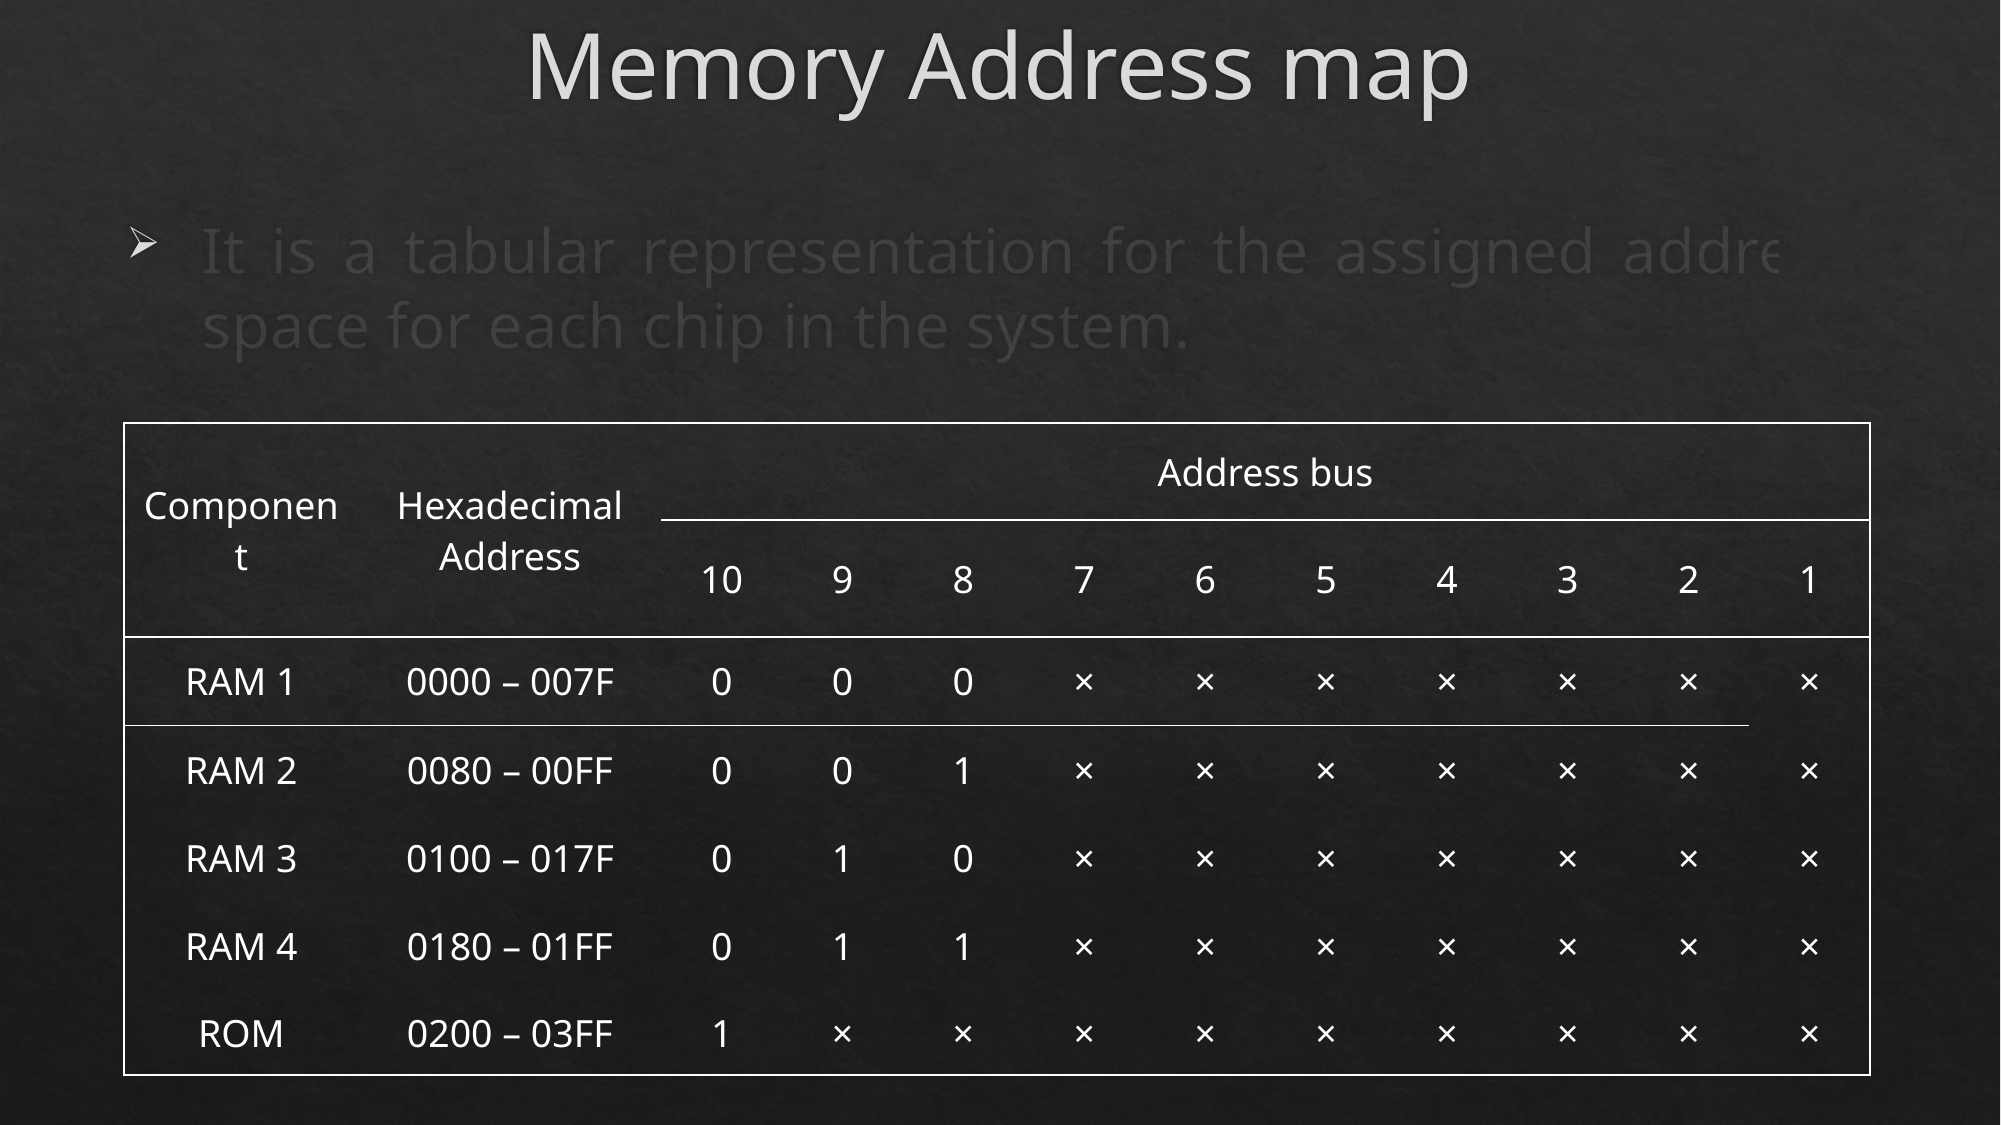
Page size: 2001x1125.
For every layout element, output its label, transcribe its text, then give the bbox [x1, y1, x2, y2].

table_cell 3 [1507, 521, 1628, 636]
table_header Component [125, 424, 359, 636]
table_cell × [903, 990, 1024, 1074]
table_cell × [1266, 638, 1387, 725]
table_cell × [1507, 726, 1628, 814]
table_header Hexadecimal Address [359, 424, 661, 636]
table_cell × [1749, 726, 1869, 814]
table_cell ROM [125, 990, 359, 1074]
table_cell 0 [903, 638, 1024, 725]
table_cell 0 [782, 726, 903, 814]
table_cell 1 [782, 902, 903, 990]
table_cell RAM 1 [125, 638, 359, 725]
table_cell 10 [661, 521, 782, 636]
table_cell RAM 2 [125, 726, 359, 814]
table_cell × [1387, 990, 1507, 1074]
table_cell 5 [1266, 521, 1387, 636]
table_cell 1 [1749, 521, 1869, 636]
table_cell 4 [1387, 521, 1507, 636]
table_cell 0200 – 03FF [359, 990, 661, 1074]
table_cell × [1266, 902, 1387, 990]
table_cell 9 [782, 521, 903, 636]
table_cell 0 [661, 726, 782, 814]
table_cell × [1628, 638, 1749, 725]
table_cell 0 [661, 902, 782, 990]
table_cell × [1749, 990, 1869, 1074]
table_cell 2 [1628, 521, 1749, 636]
table_cell × [1024, 726, 1145, 814]
table_cell × [1145, 902, 1266, 990]
table_cell × [1145, 814, 1266, 902]
table_cell 0180 – 01FF [359, 902, 661, 990]
table_cell × [1507, 990, 1628, 1074]
table_cell × [1024, 990, 1145, 1074]
table_cell × [1628, 726, 1749, 814]
table_cell 1 [782, 814, 903, 902]
table_cell × [1145, 638, 1266, 725]
table_cell 8 [903, 521, 1024, 636]
table_cell × [1387, 902, 1507, 990]
table_cell × [1024, 814, 1145, 902]
table_cell 1 [903, 726, 1024, 814]
table_cell × [1387, 638, 1507, 725]
table_cell × [1266, 726, 1387, 814]
table_cell × [1749, 902, 1869, 990]
table_cell × [1628, 814, 1749, 902]
table_cell × [1266, 814, 1387, 902]
table_cell 0 [661, 814, 782, 902]
table_cell 6 [1145, 521, 1266, 636]
table_cell × [1507, 638, 1628, 725]
table_cell × [1507, 814, 1628, 902]
table_header Address bus [661, 424, 1869, 519]
table_cell 0 [782, 638, 903, 725]
table_cell 0 [661, 638, 782, 725]
table_cell × [1749, 814, 1869, 902]
table_cell 0 [903, 814, 1024, 902]
table_cell RAM 4 [125, 902, 359, 990]
table_cell 1 [661, 990, 782, 1074]
table_cell RAM 3 [125, 814, 359, 902]
table_cell 0100 – 017F [359, 814, 661, 902]
table_cell × [1628, 902, 1749, 990]
table_cell × [1628, 990, 1749, 1074]
table_cell × [1387, 726, 1507, 814]
table_cell × [1749, 638, 1869, 726]
table_cell 0000 – 007F [359, 638, 661, 725]
table_cell 7 [1024, 521, 1145, 636]
table_cell × [1024, 902, 1145, 990]
table_cell 0080 – 00FF [359, 726, 661, 814]
table_cell × [1266, 990, 1387, 1074]
subtitle It is a tabular representation for the assigned address space for each chip in the system. [111, 203, 1871, 1089]
table_cell × [1507, 902, 1628, 990]
table_cell × [1387, 814, 1507, 902]
table_cell × [782, 990, 903, 1074]
title Memory Address map [224, 0, 1774, 198]
table_cell × [1024, 638, 1145, 725]
table_cell 1 [903, 902, 1024, 990]
table_cell × [1145, 990, 1266, 1074]
table_cell × [1145, 726, 1266, 814]
